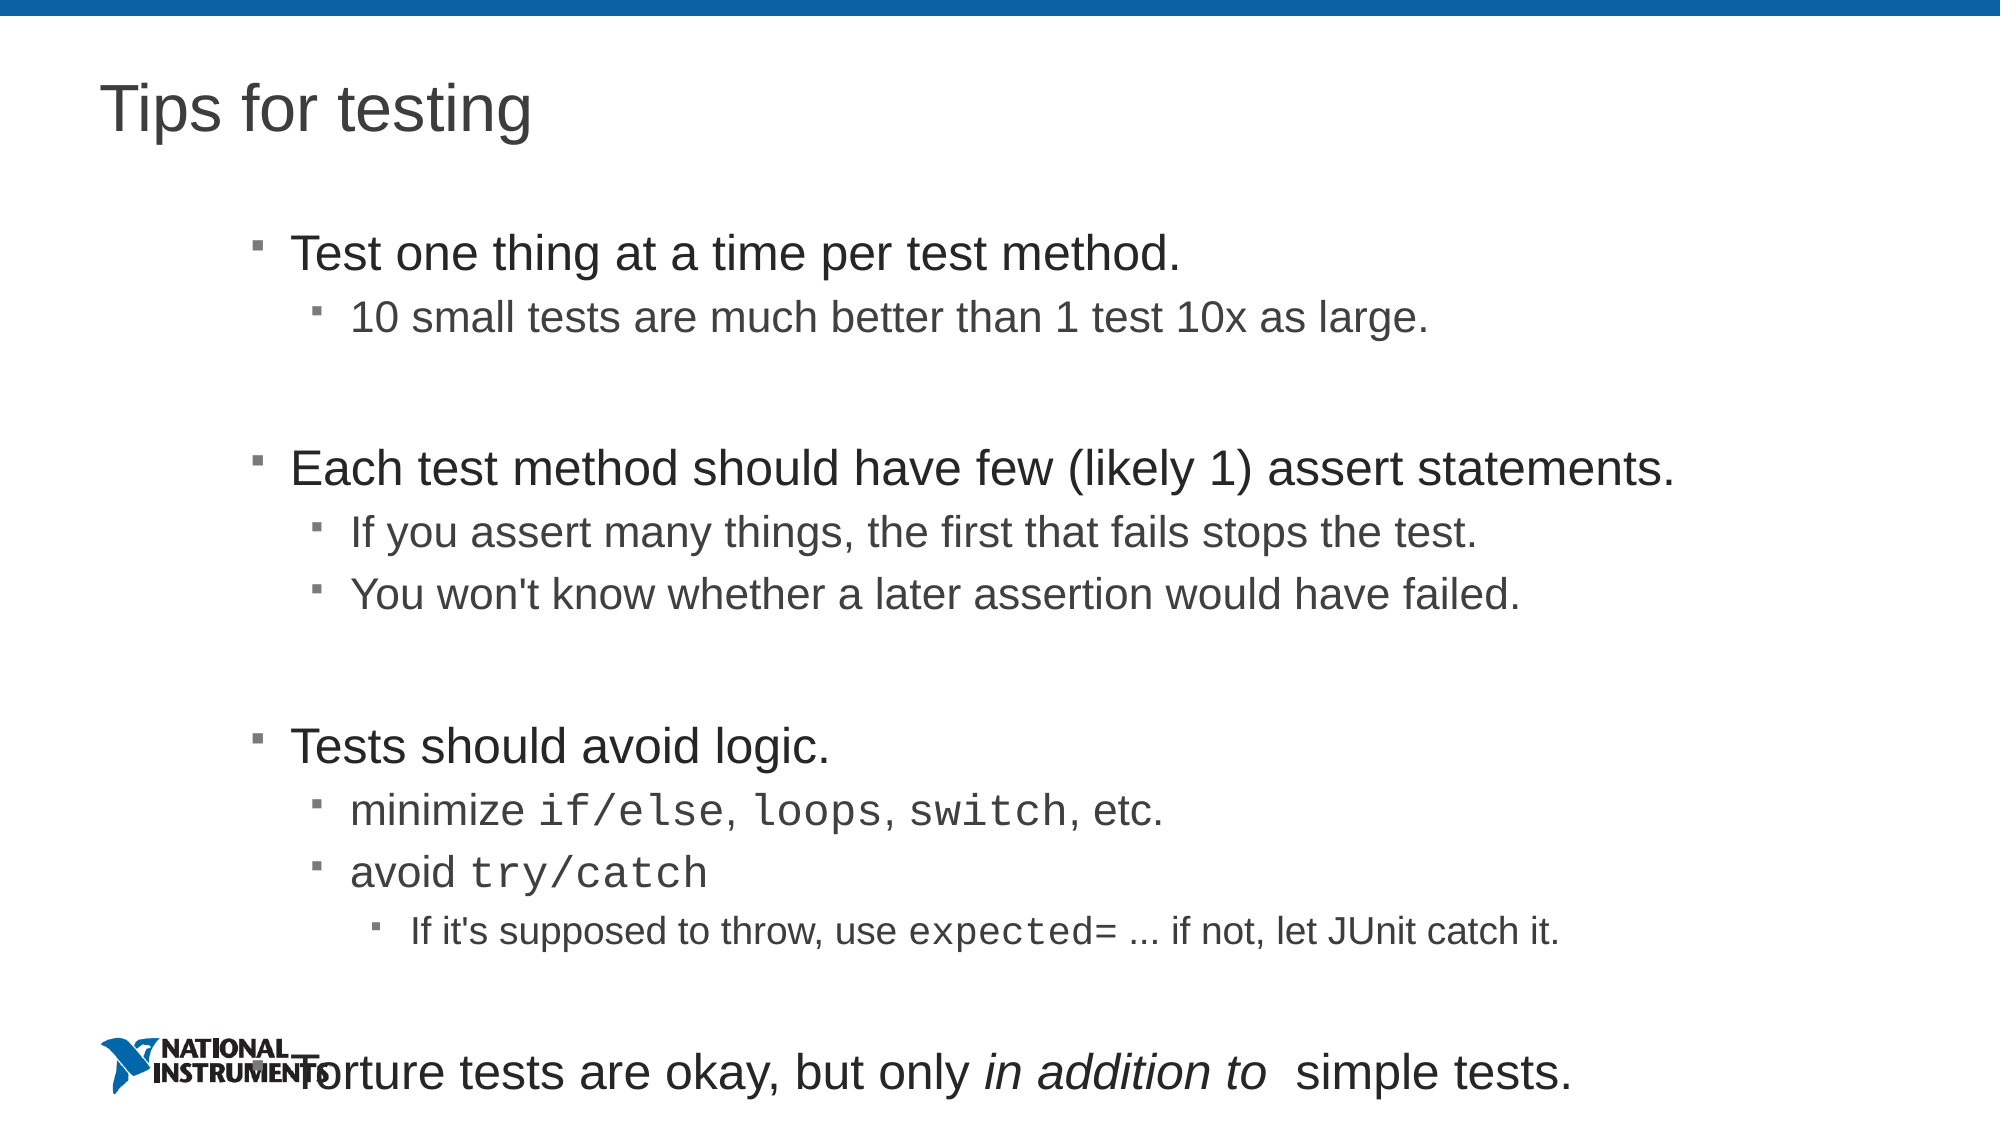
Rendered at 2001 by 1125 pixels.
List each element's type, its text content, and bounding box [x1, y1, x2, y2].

list Test one thing at a time per test method. 10 small tests are much better than 1 test 10x as large. Each test method should have few (likely 1) assert statements. If you assert many things, the first that fails stops the test. You won't know whether a later assertion would have failed. Tests should avoid logic. minimize if/else, loops, switch, etc. avoid try/catch If it's supposed to throw, use expected= ... if not, let JUnit catch it. Torture tests are okay, but only in addition to simple tests. [249, 212, 1750, 1125]
title Tips for testing [99, 60, 1900, 160]
